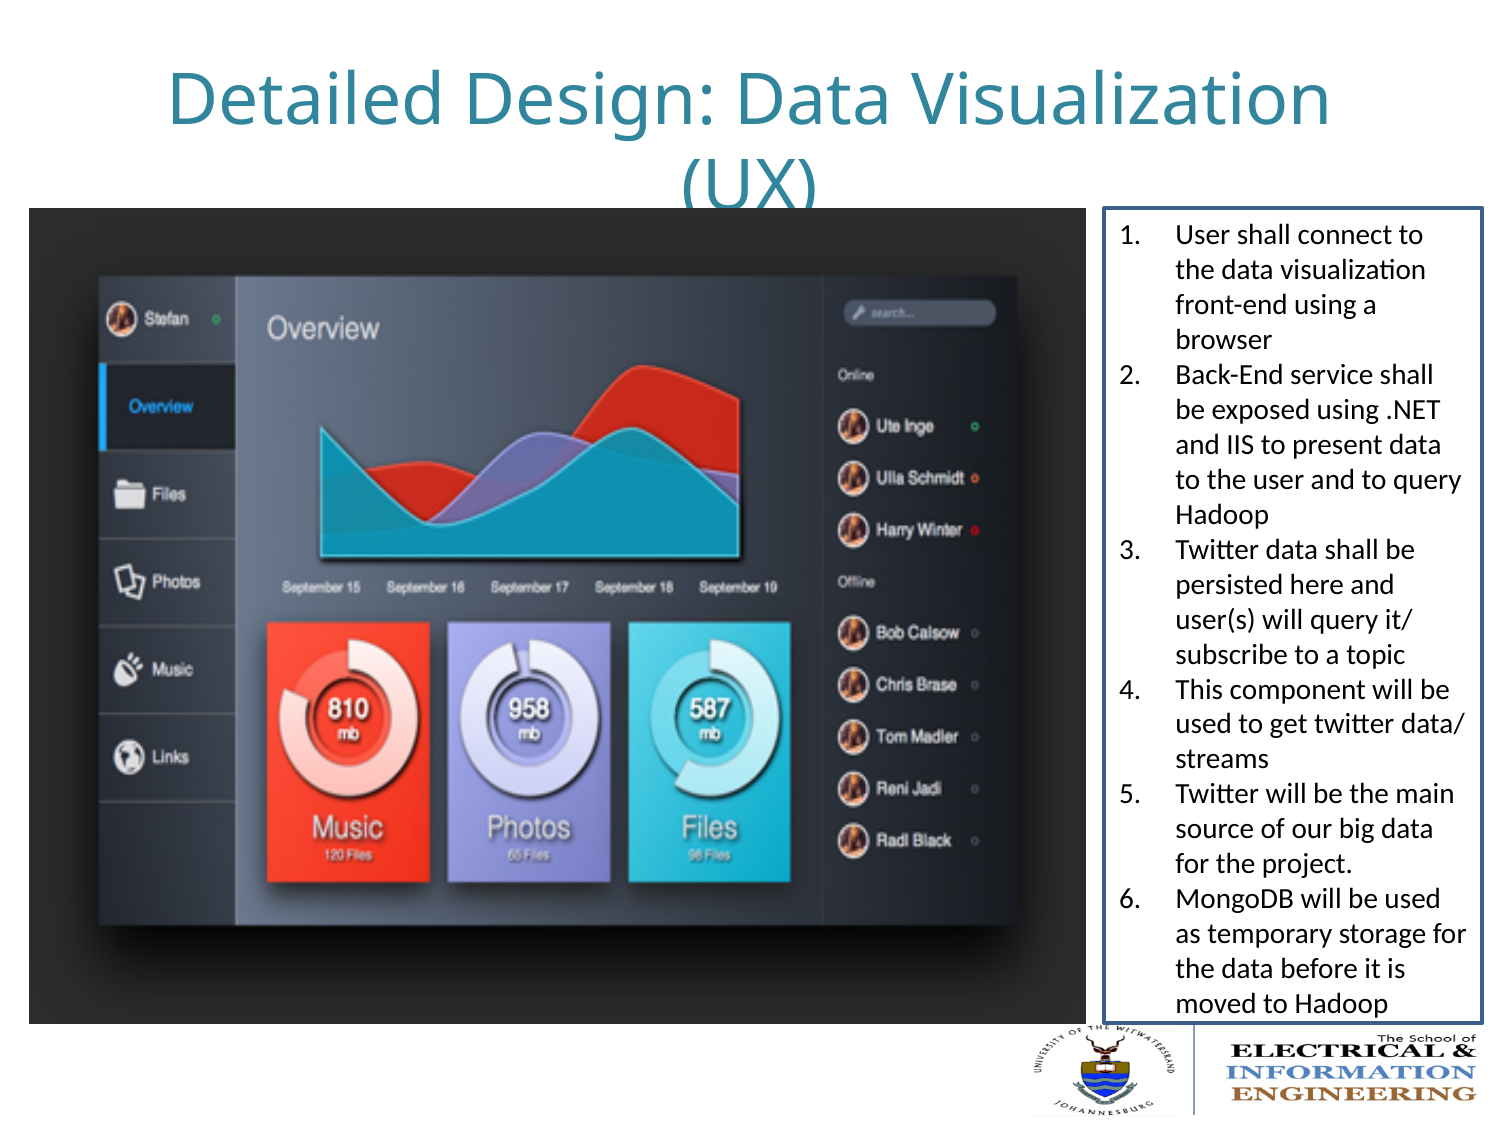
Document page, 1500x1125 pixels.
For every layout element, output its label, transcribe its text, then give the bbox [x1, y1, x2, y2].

title Detailed Design: Data Visualization (UX) [75, 45, 1425, 218]
picture [29, 207, 1495, 1120]
text_box User shall connect to the data visualization front-end using a browser Back-End service shall be exposed using .NET and IIS to present data to the user and to query Hadoop Twitter data shall be persisted here and user(s) will query it/ subscribe to a topic This component will be used to get twitter data/ streams Twitter will be the main source of our big data for the project. MongoDB will be used as temporary storage for the data before it is moved to Hadoop [1102, 206, 1484, 1025]
